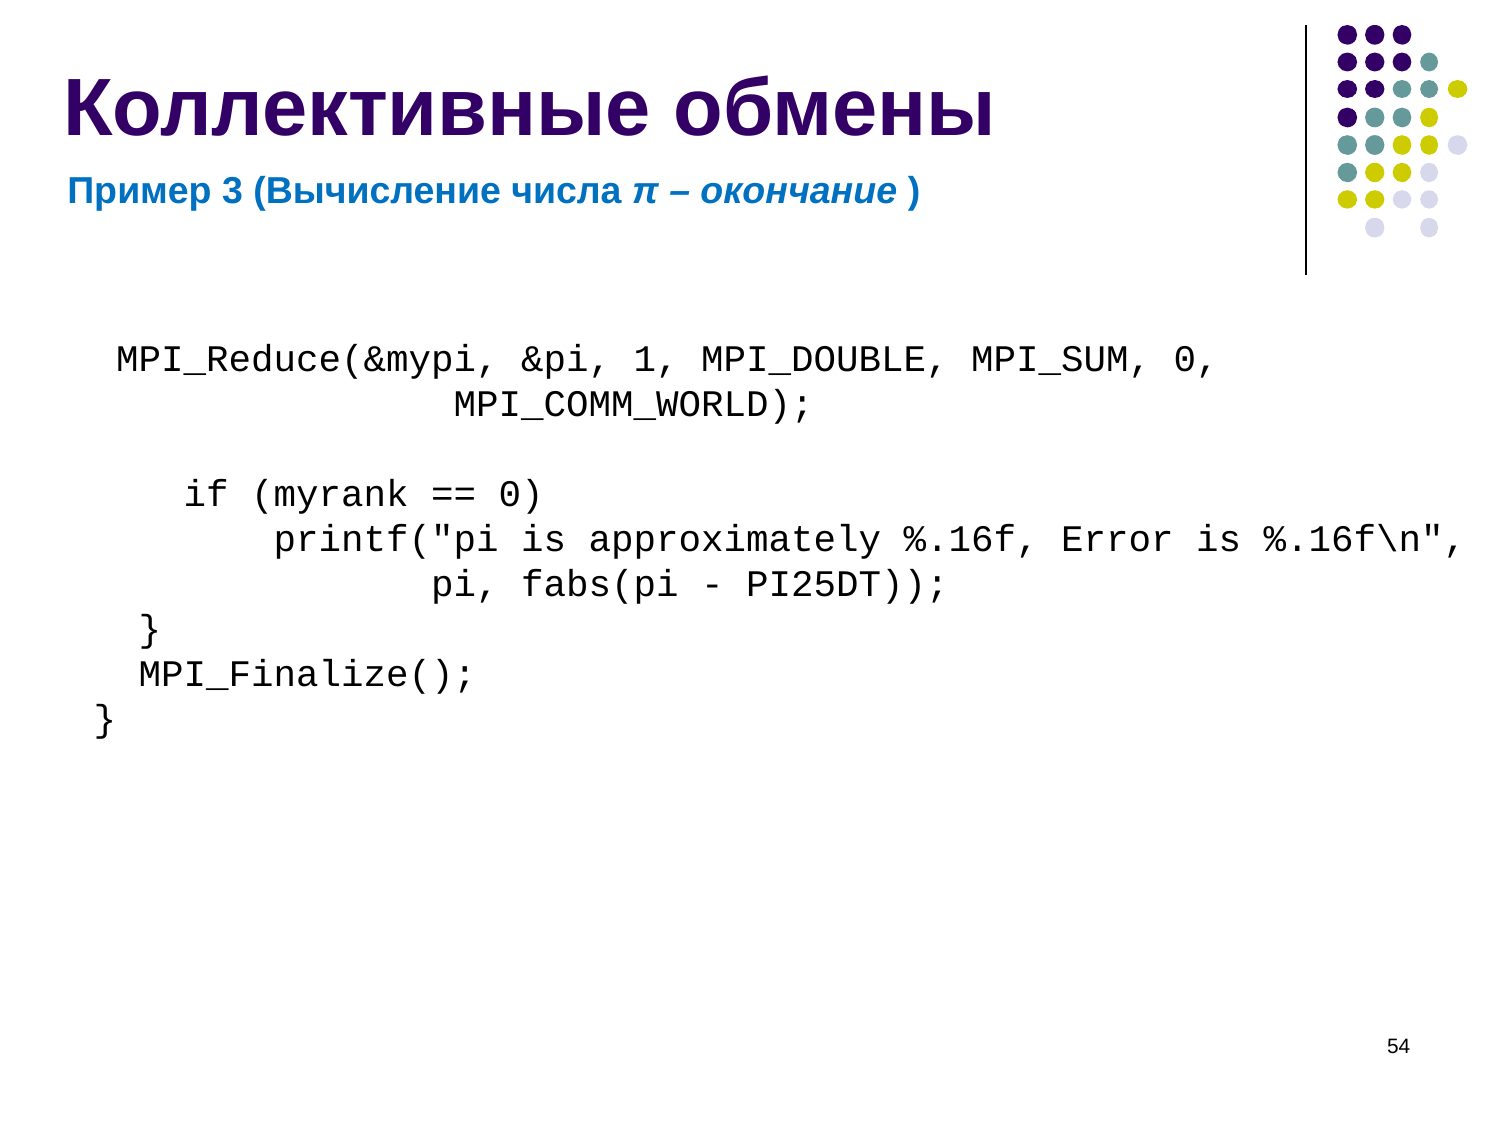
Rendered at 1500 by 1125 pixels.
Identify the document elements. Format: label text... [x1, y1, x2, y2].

text_box MPI_Reduce(&mypi, &pi, 1, MPI_DOUBLE, MPI_SUM, 0, MPI_COMM_WORLD); if (myrank == 0) printf("pi is approximately %.16f, Error is %.16f\n", pi, fabs(pi - PI25DT)); } MPI_Finalize(); } [78, 326, 1498, 792]
text_box Коллективные обмены [48, 9, 1242, 159]
text_box Пример 3 (Вычисление числа π – окончание ) [52, 158, 956, 219]
text_box ‹#› [1074, 1024, 1425, 1100]
